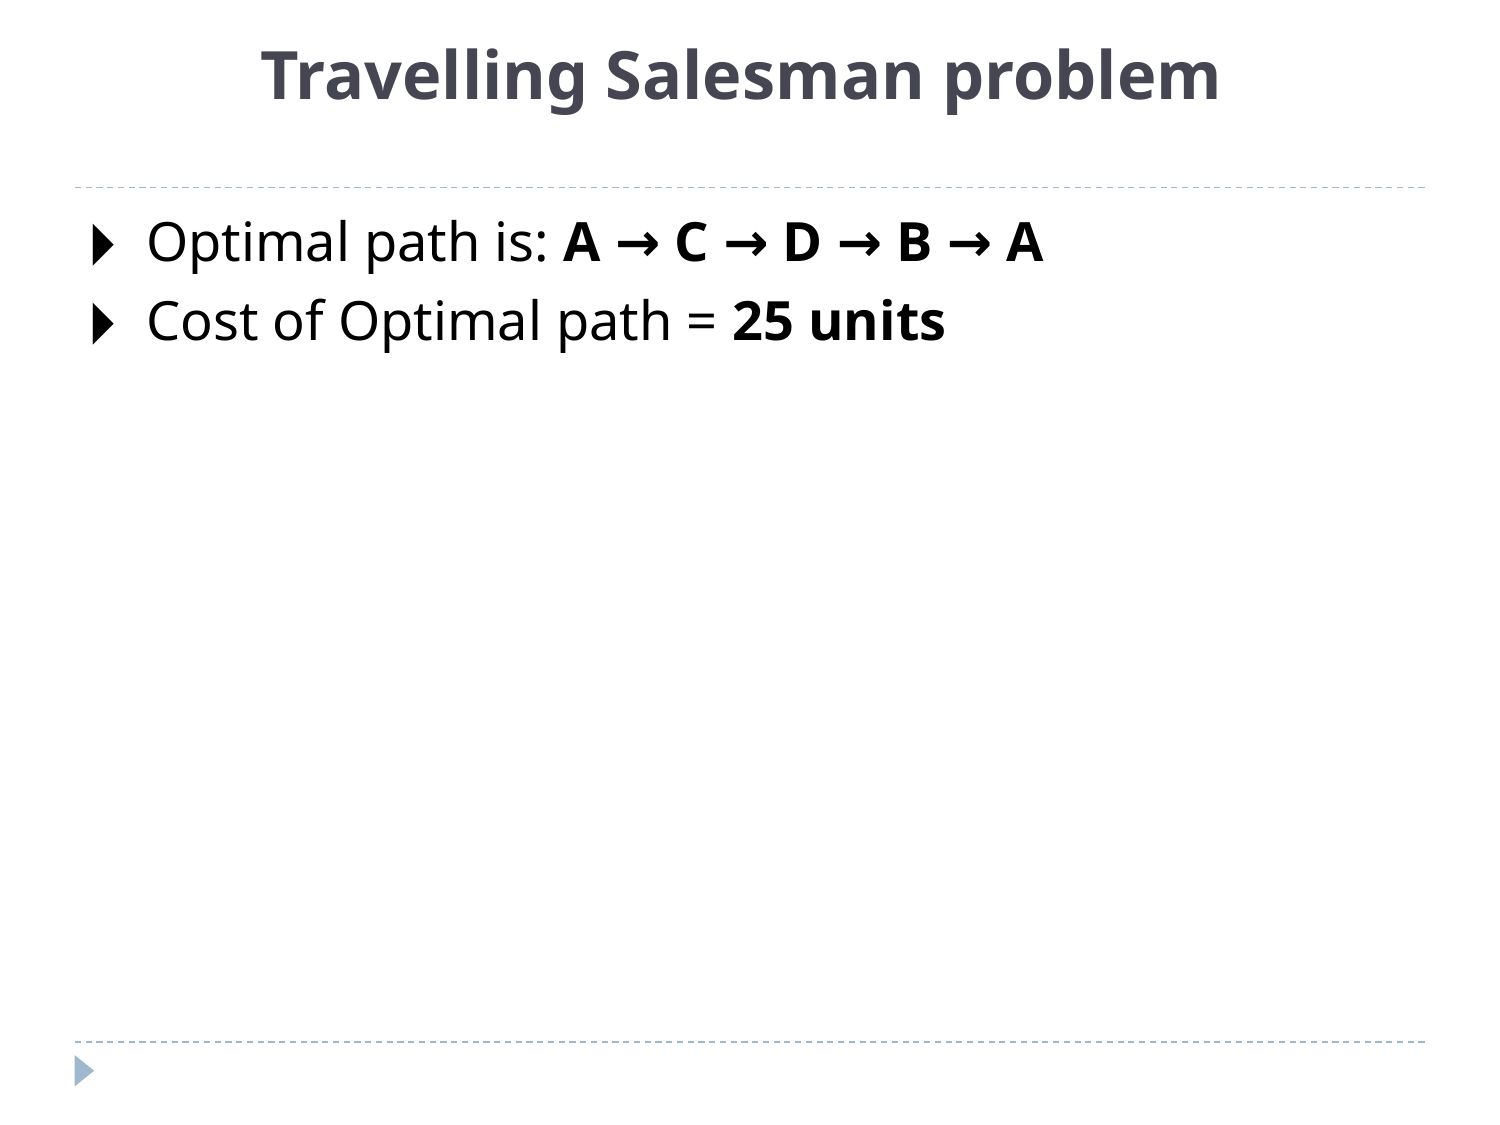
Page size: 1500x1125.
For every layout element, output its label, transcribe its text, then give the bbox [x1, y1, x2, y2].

title Travelling Salesman problem [75, 24, 1425, 188]
list Optimal path is: A → C → D → B → A Cost of Optimal path = 25 units [75, 200, 1425, 1010]
